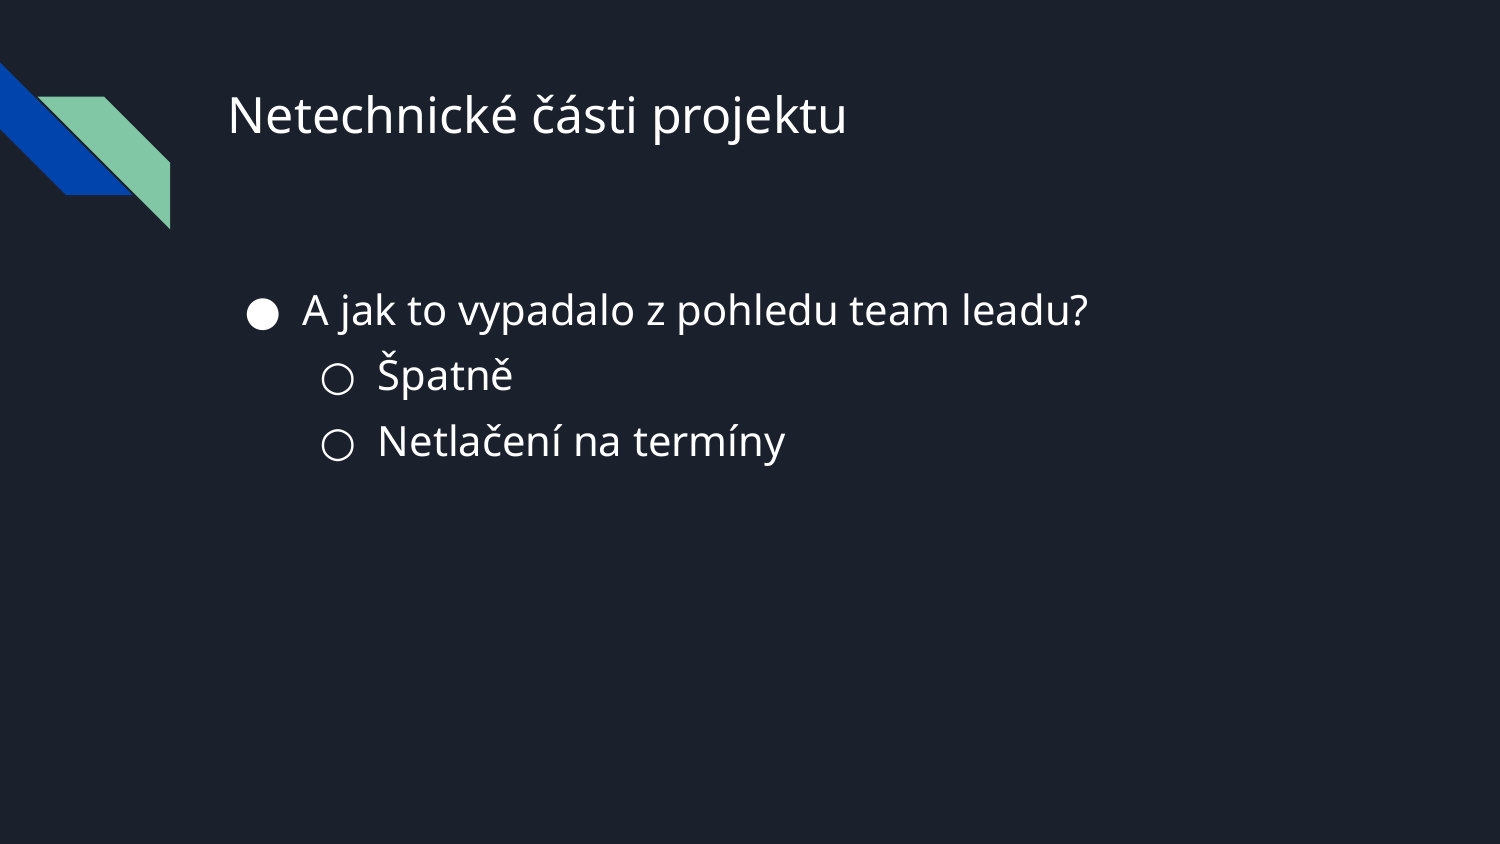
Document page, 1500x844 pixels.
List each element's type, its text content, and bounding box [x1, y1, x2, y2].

title Netechnické části projektu [212, 64, 1368, 215]
list A jak to vypadalo z pohledu team leadu? Špatně Netlačení na termíny [212, 257, 1368, 735]
